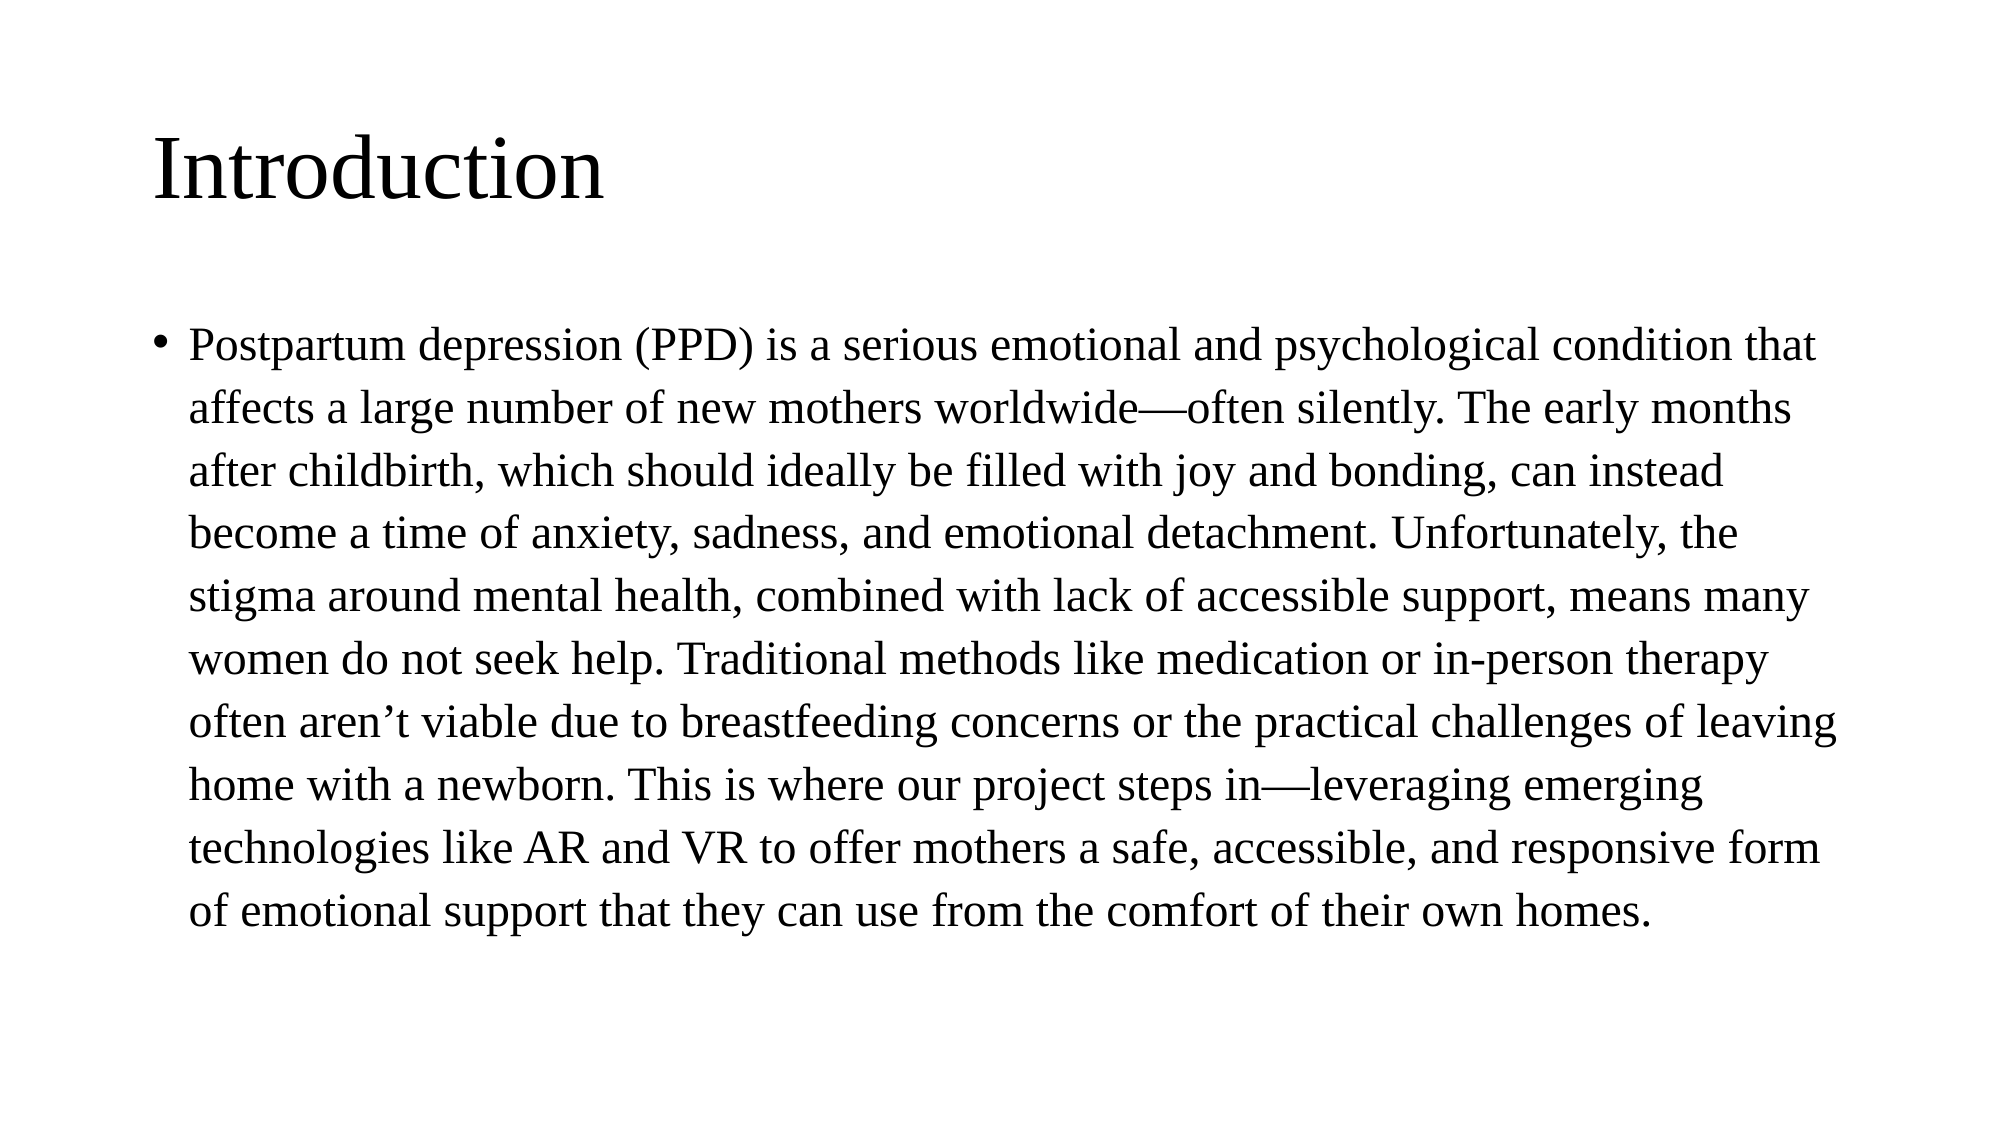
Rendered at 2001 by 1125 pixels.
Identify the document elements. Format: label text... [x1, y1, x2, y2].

title Introduction [137, 59, 1863, 278]
list Postpartum depression (PPD) is a serious emotional and psychological condition that affects a large number of new mothers worldwide—often silently. The early months after childbirth, which should ideally be filled with joy and bonding, can instead become a time of anxiety, sadness, and emotional detachment. Unfortunately, the stigma around mental health, combined with lack of accessible support, means many women do not seek help. Traditional methods like medication or in-person therapy often aren’t viable due to breastfeeding concerns or the practical challenges of leaving home with a newborn. This is where our project steps in—leveraging emerging technologies like AR and VR to offer mothers a safe, accessible, and responsive form of emotional support that they can use from the comfort of their own homes. [137, 299, 1863, 1014]
